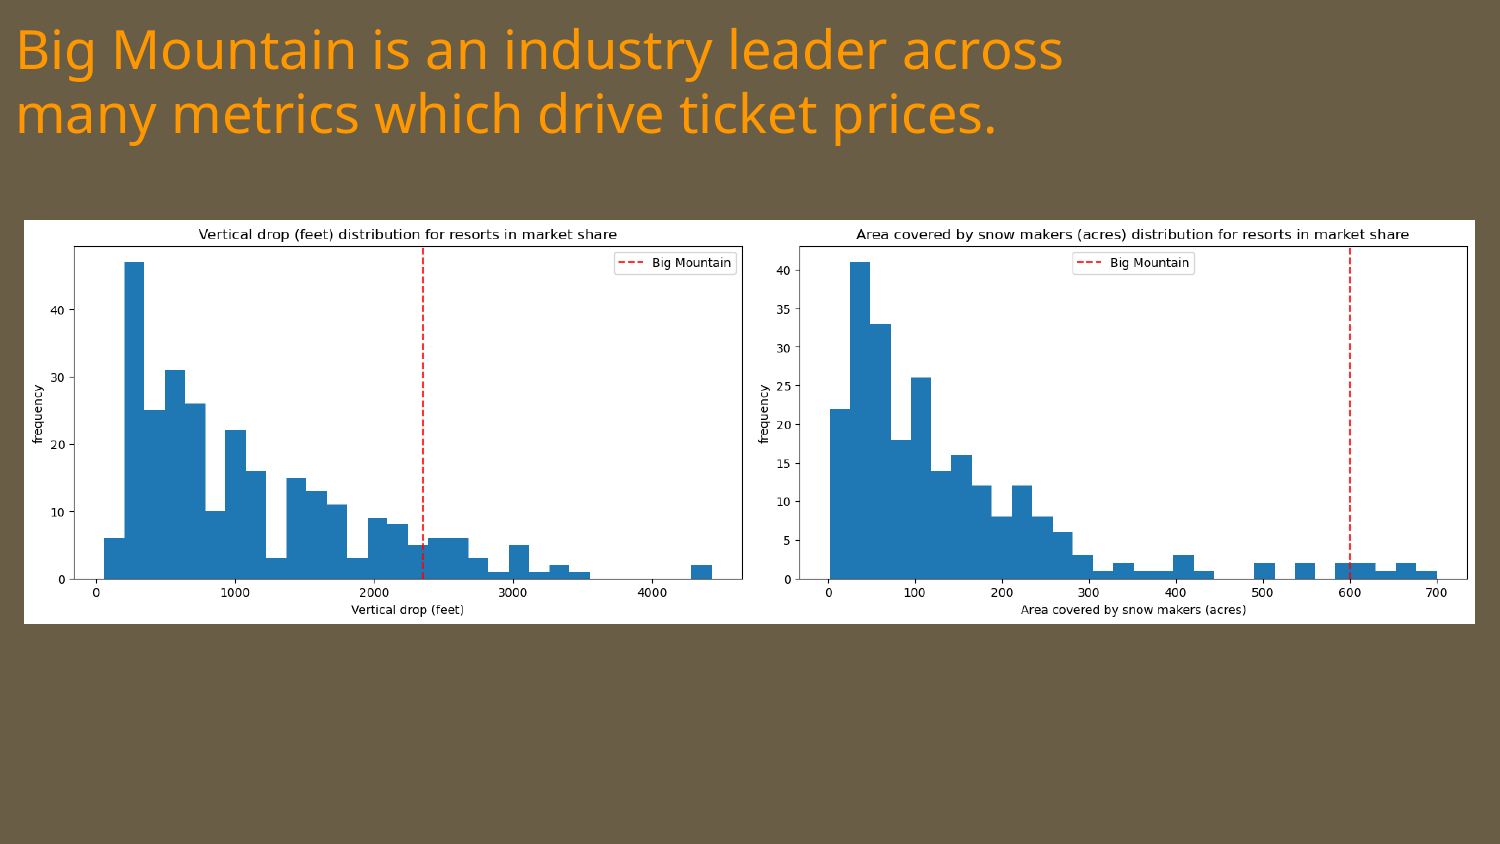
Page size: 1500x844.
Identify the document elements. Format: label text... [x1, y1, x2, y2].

picture [24, 220, 1476, 624]
text_box Big Mountain is an industry leader across many metrics which drive ticket prices. [0, 0, 1166, 160]
